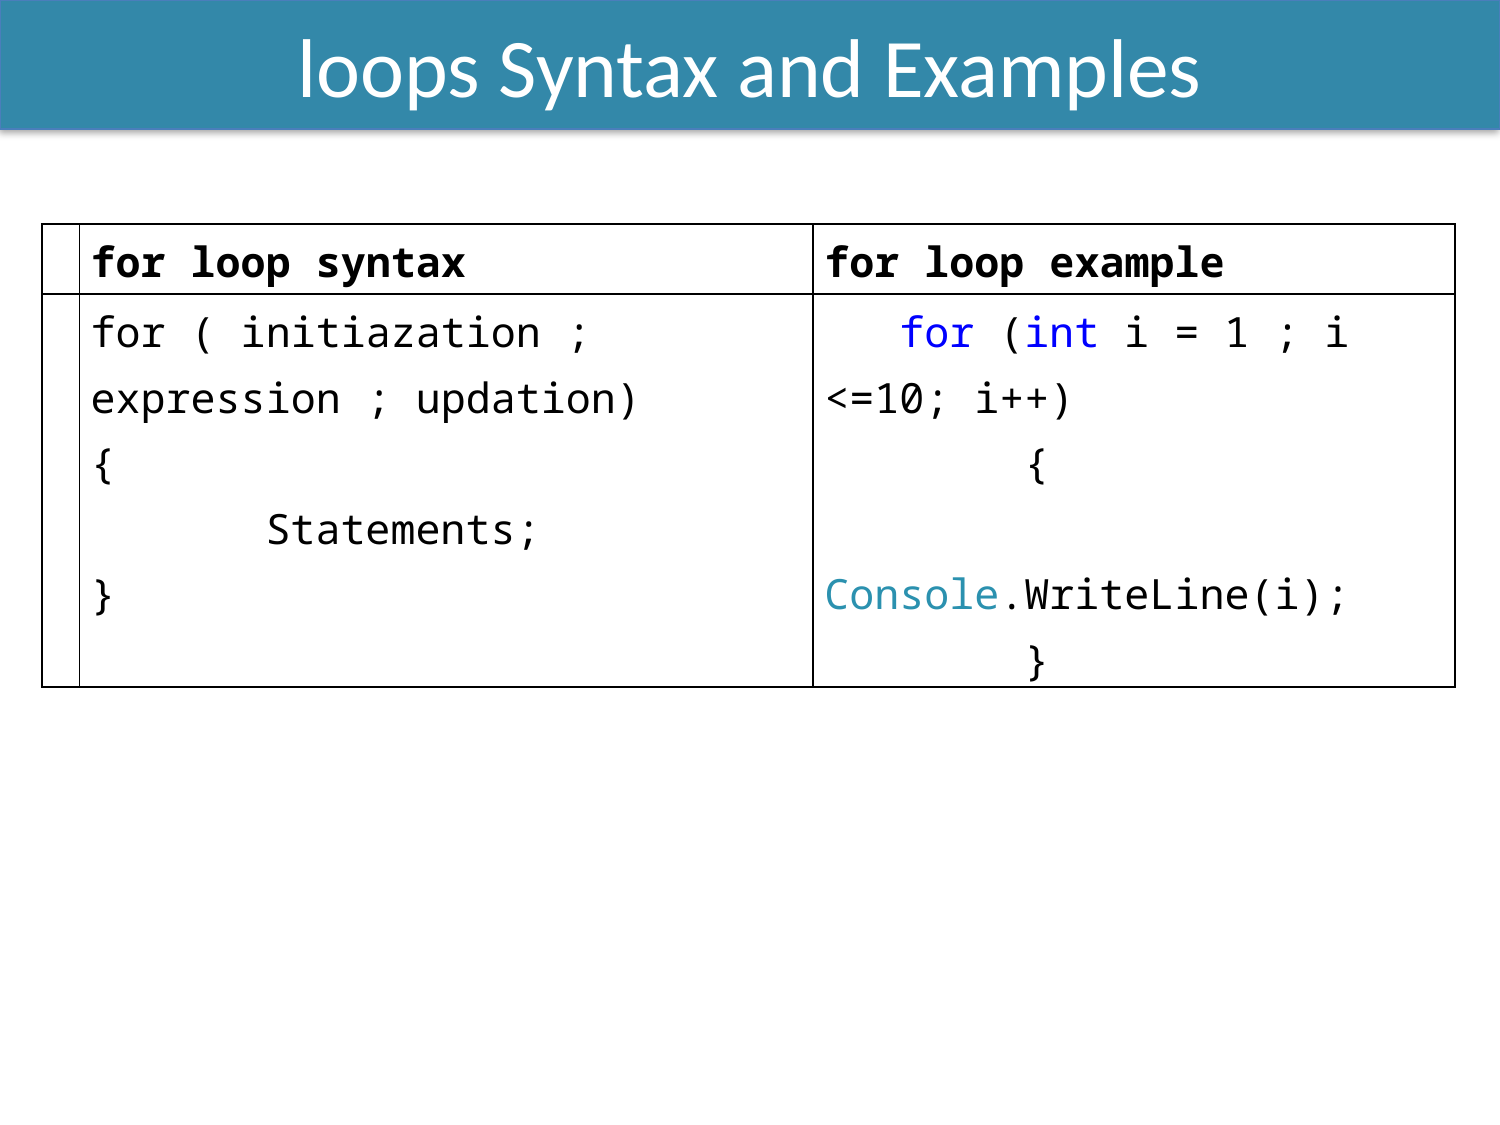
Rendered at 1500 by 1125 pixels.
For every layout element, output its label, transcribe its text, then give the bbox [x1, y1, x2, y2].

table_cell for (int i = 1 ; i <=10; i++) { Console.WriteLine(i); } [814, 295, 1454, 686]
table_cell for ( initiazation ; expression ; updation) { Statements; } [80, 295, 812, 686]
table_cell [43, 295, 79, 686]
table_header for loop syntax [80, 225, 812, 293]
text_box loops Syntax and Examples [0, 0, 1500, 130]
table_header [43, 225, 79, 293]
table_header for loop example [814, 225, 1454, 293]
